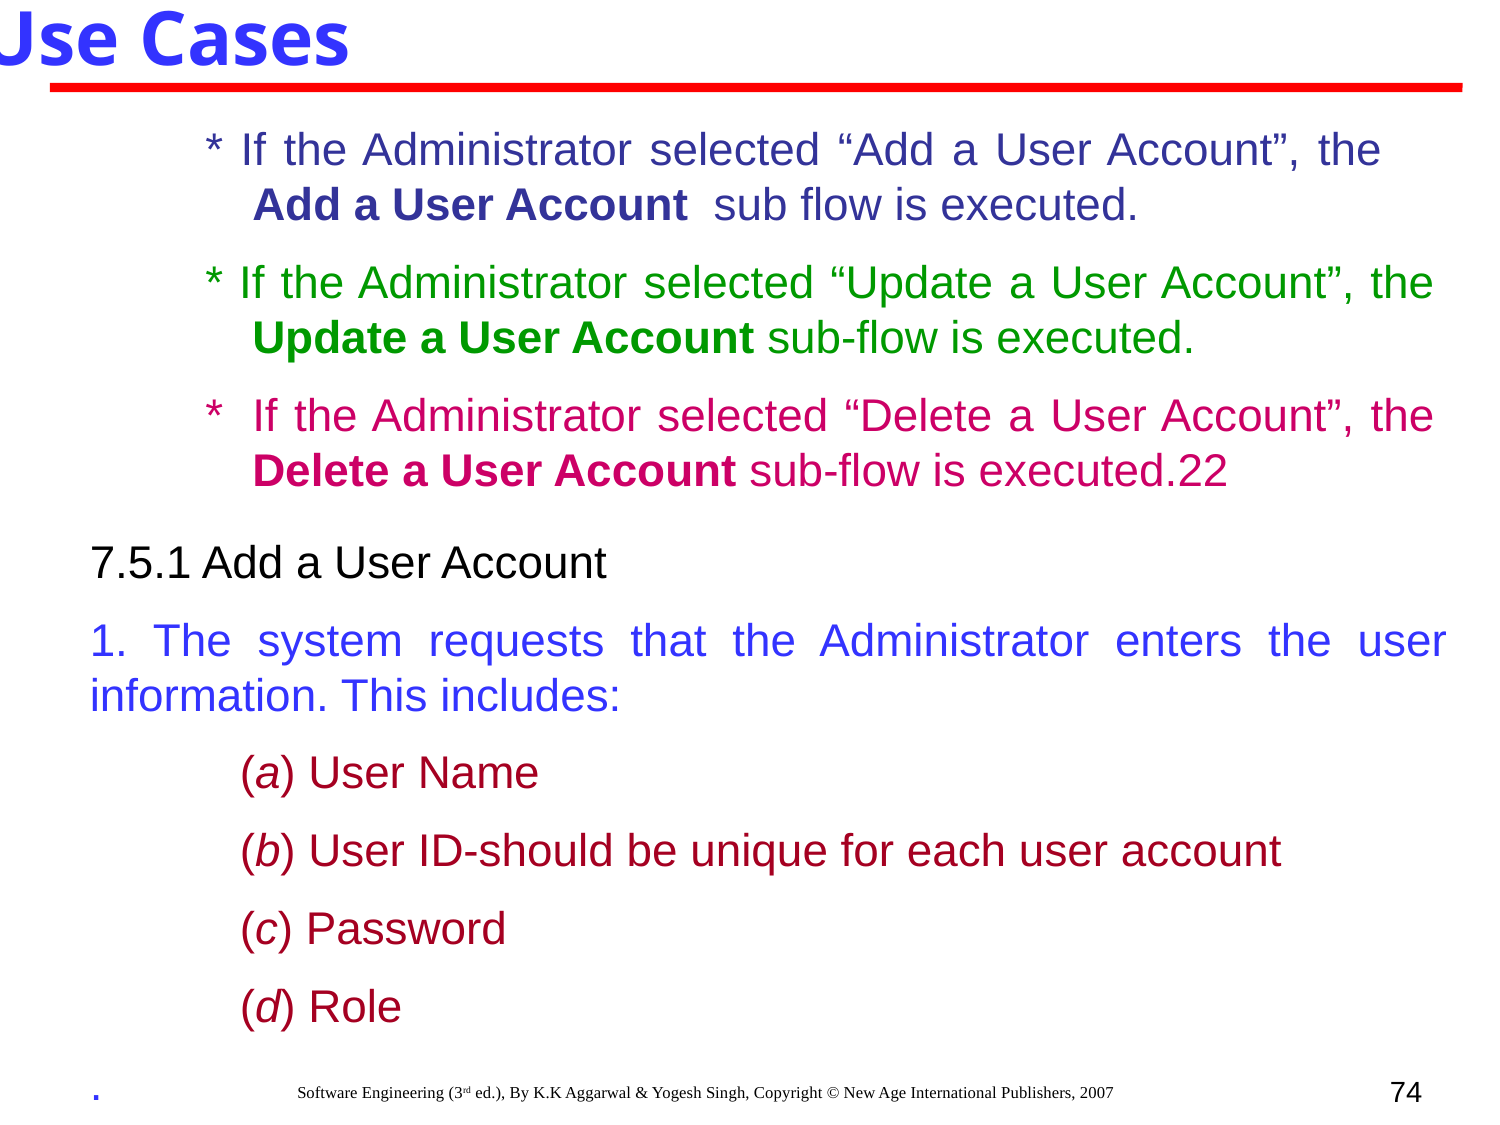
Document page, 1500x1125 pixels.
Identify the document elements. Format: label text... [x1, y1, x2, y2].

text_box * If the Administrator selected “Add a User Account”, the Add a User Account sub flow is executed. * If the Administrator selected “Update a User Account”, the Update a User Account sub-flow is executed. * If the Administrator selected “Delete a User Account”, the Delete a User Account sub-flow is executed.22 [87, 112, 1450, 503]
text_box Use Cases [0, 0, 367, 88]
text_box 7.5.1 Add a User Account 1. The system requests that the Administrator enters the user information. This includes: (a) User Name (b) User ID-should be unique for each user account (c) Password (d) Role . [75, 525, 1463, 1125]
